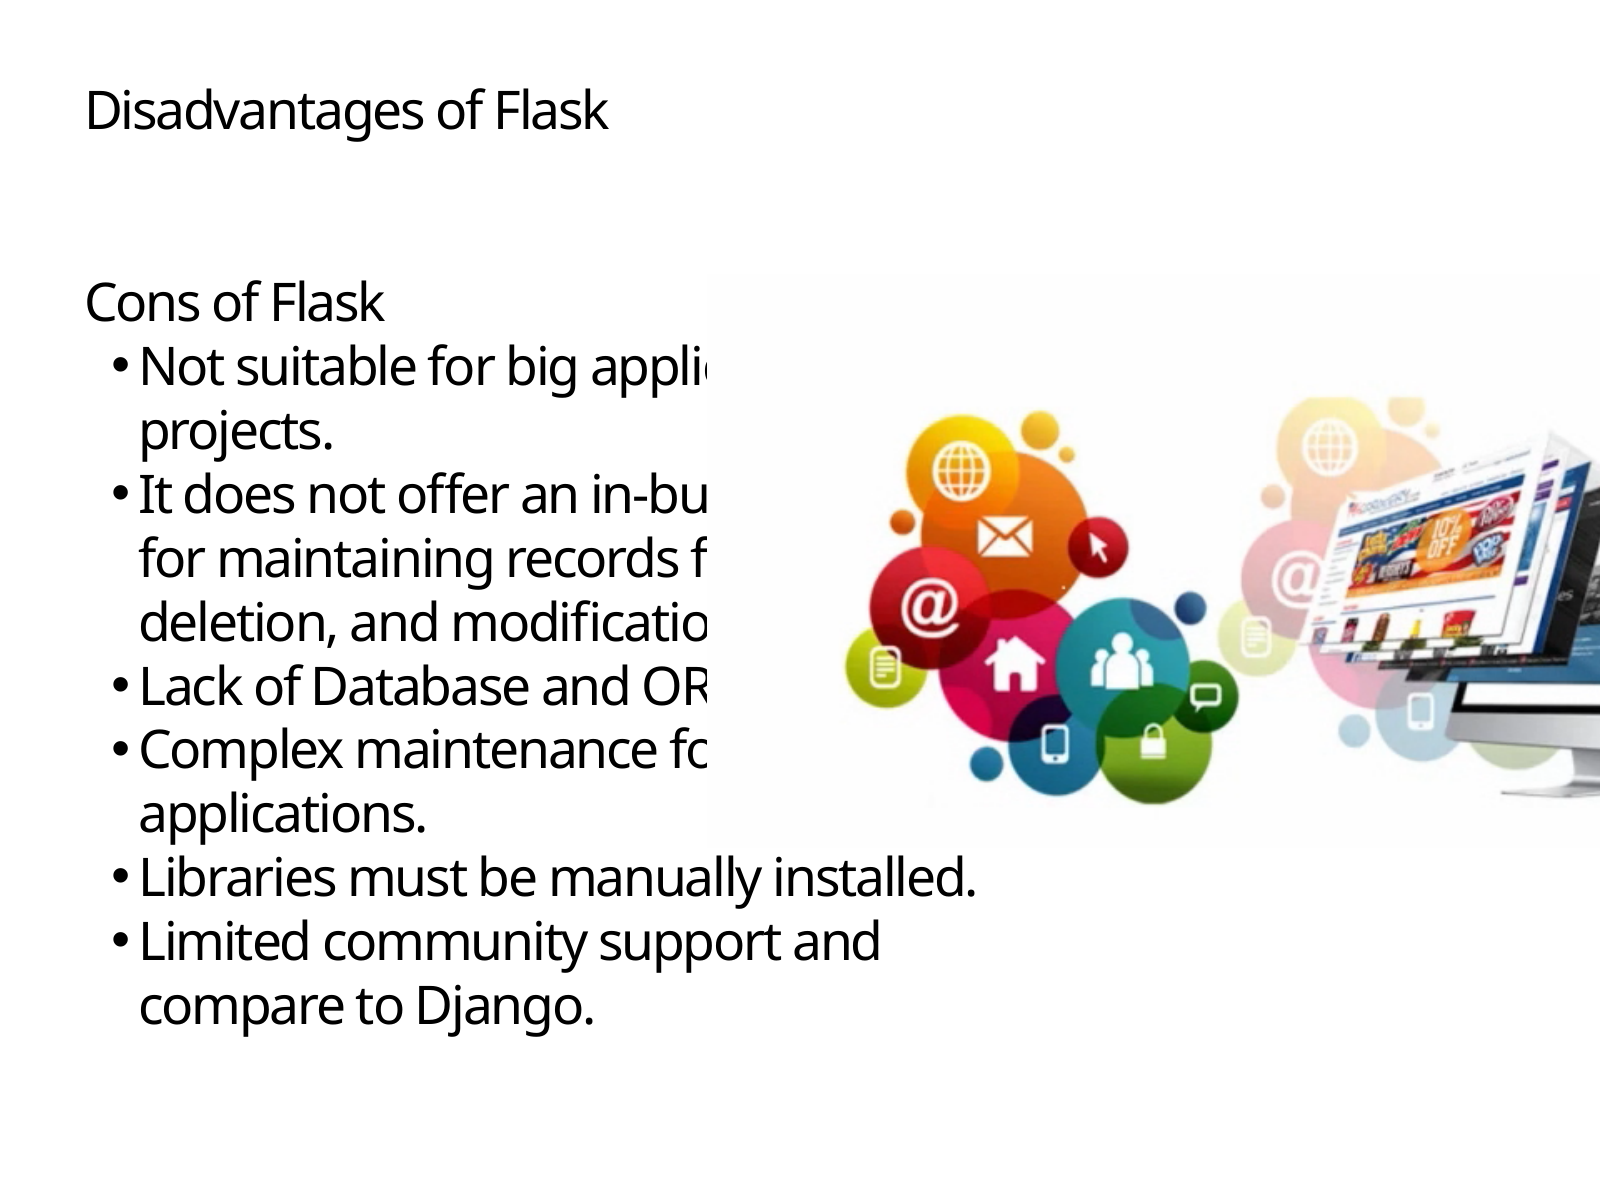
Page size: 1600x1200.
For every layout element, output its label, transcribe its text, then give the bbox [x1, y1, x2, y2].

text_box Disadvantages of Flask ﻿ Cons of Flask Not suitable for big applications and projects. It does not offer an in-built admin site for maintaining records for insertion, deletion, and modification. Lack of Database and ORM. Complex maintenance for large applications. Libraries must be manually installed. Limited community support and compare to Django. [84, 76, 1063, 1036]
text_box [707, 274, 1600, 848]
